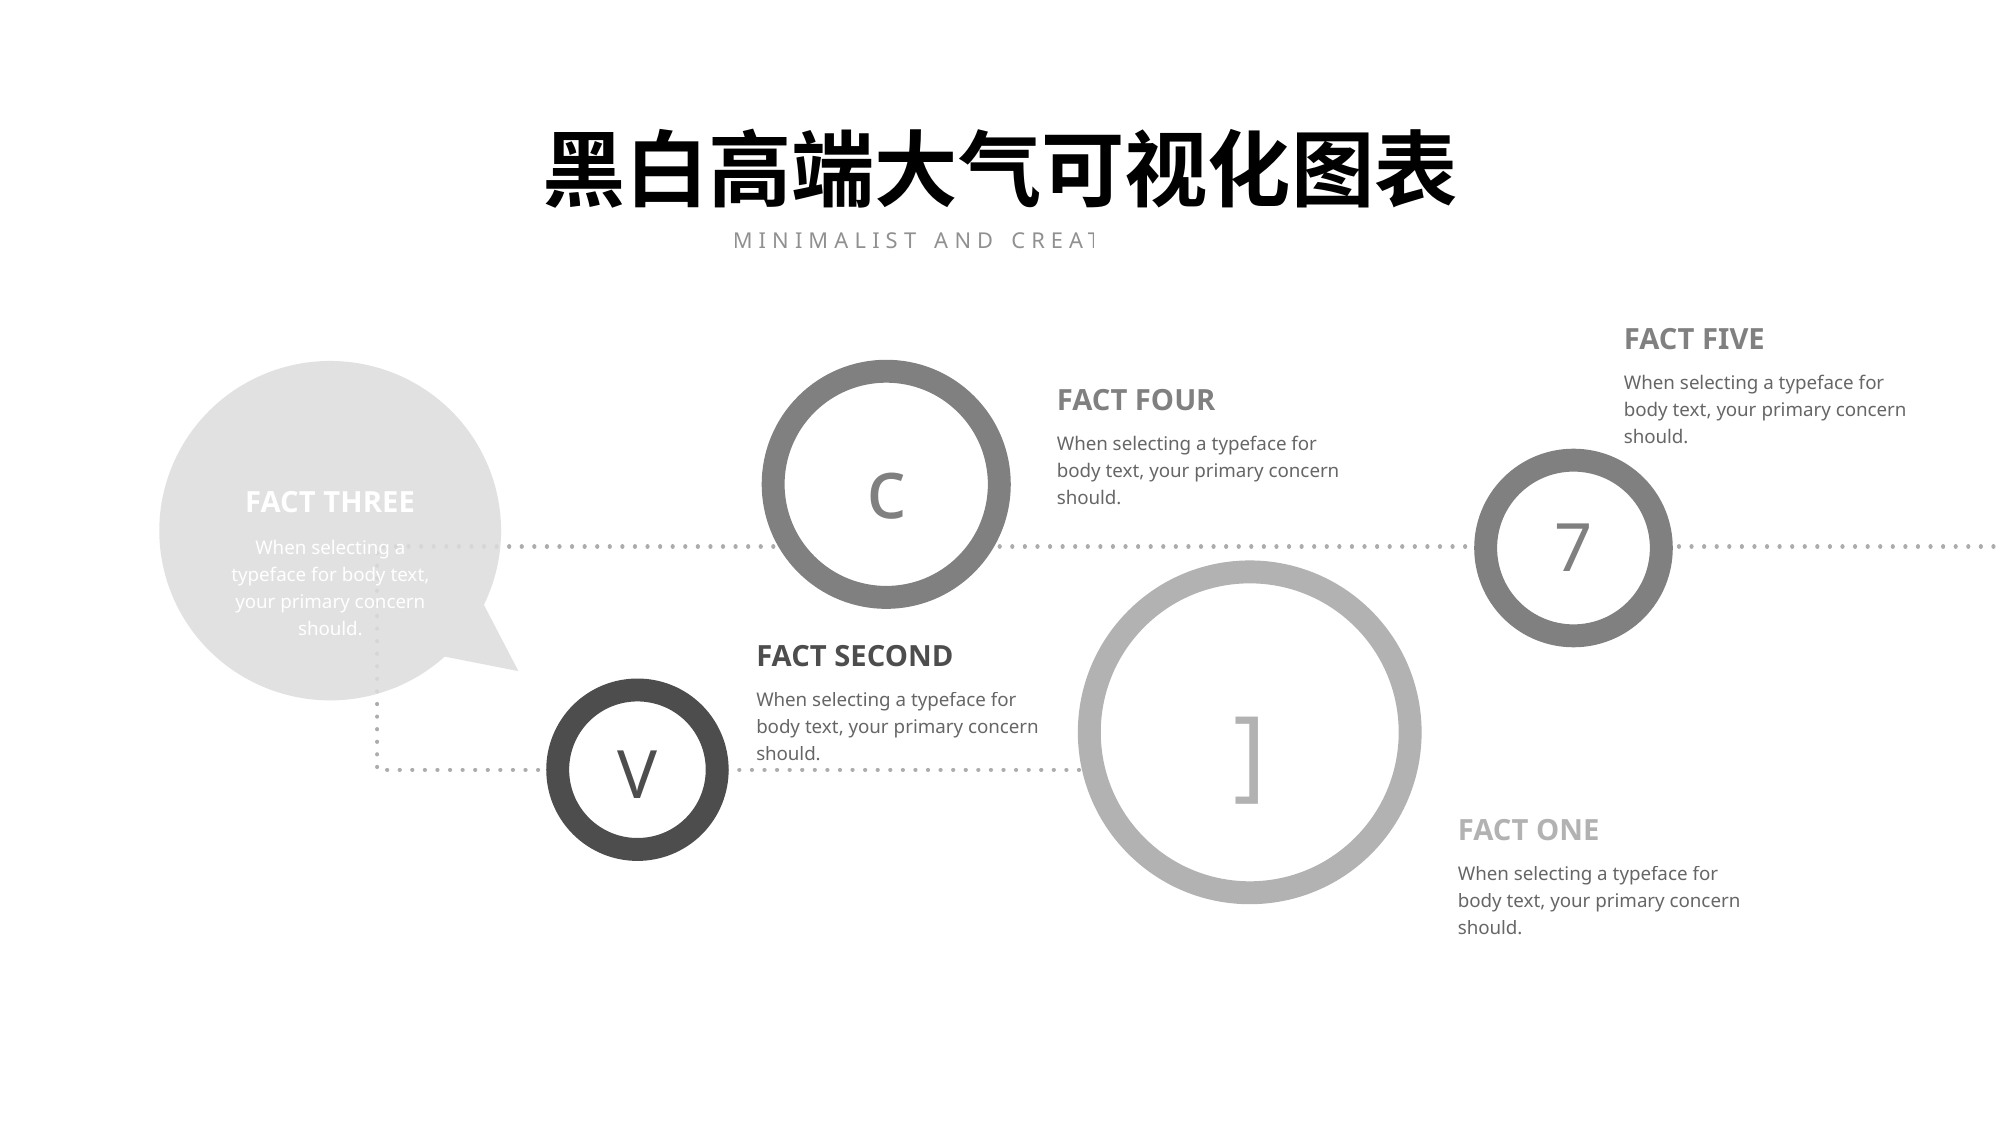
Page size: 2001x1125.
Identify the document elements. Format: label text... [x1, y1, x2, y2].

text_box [159, 316, 1994, 920]
text_box 黑白高端大气可视化图表 [137, 120, 1863, 223]
text_box MINIMALIST AND CREATIVE THEME [718, 223, 1282, 261]
